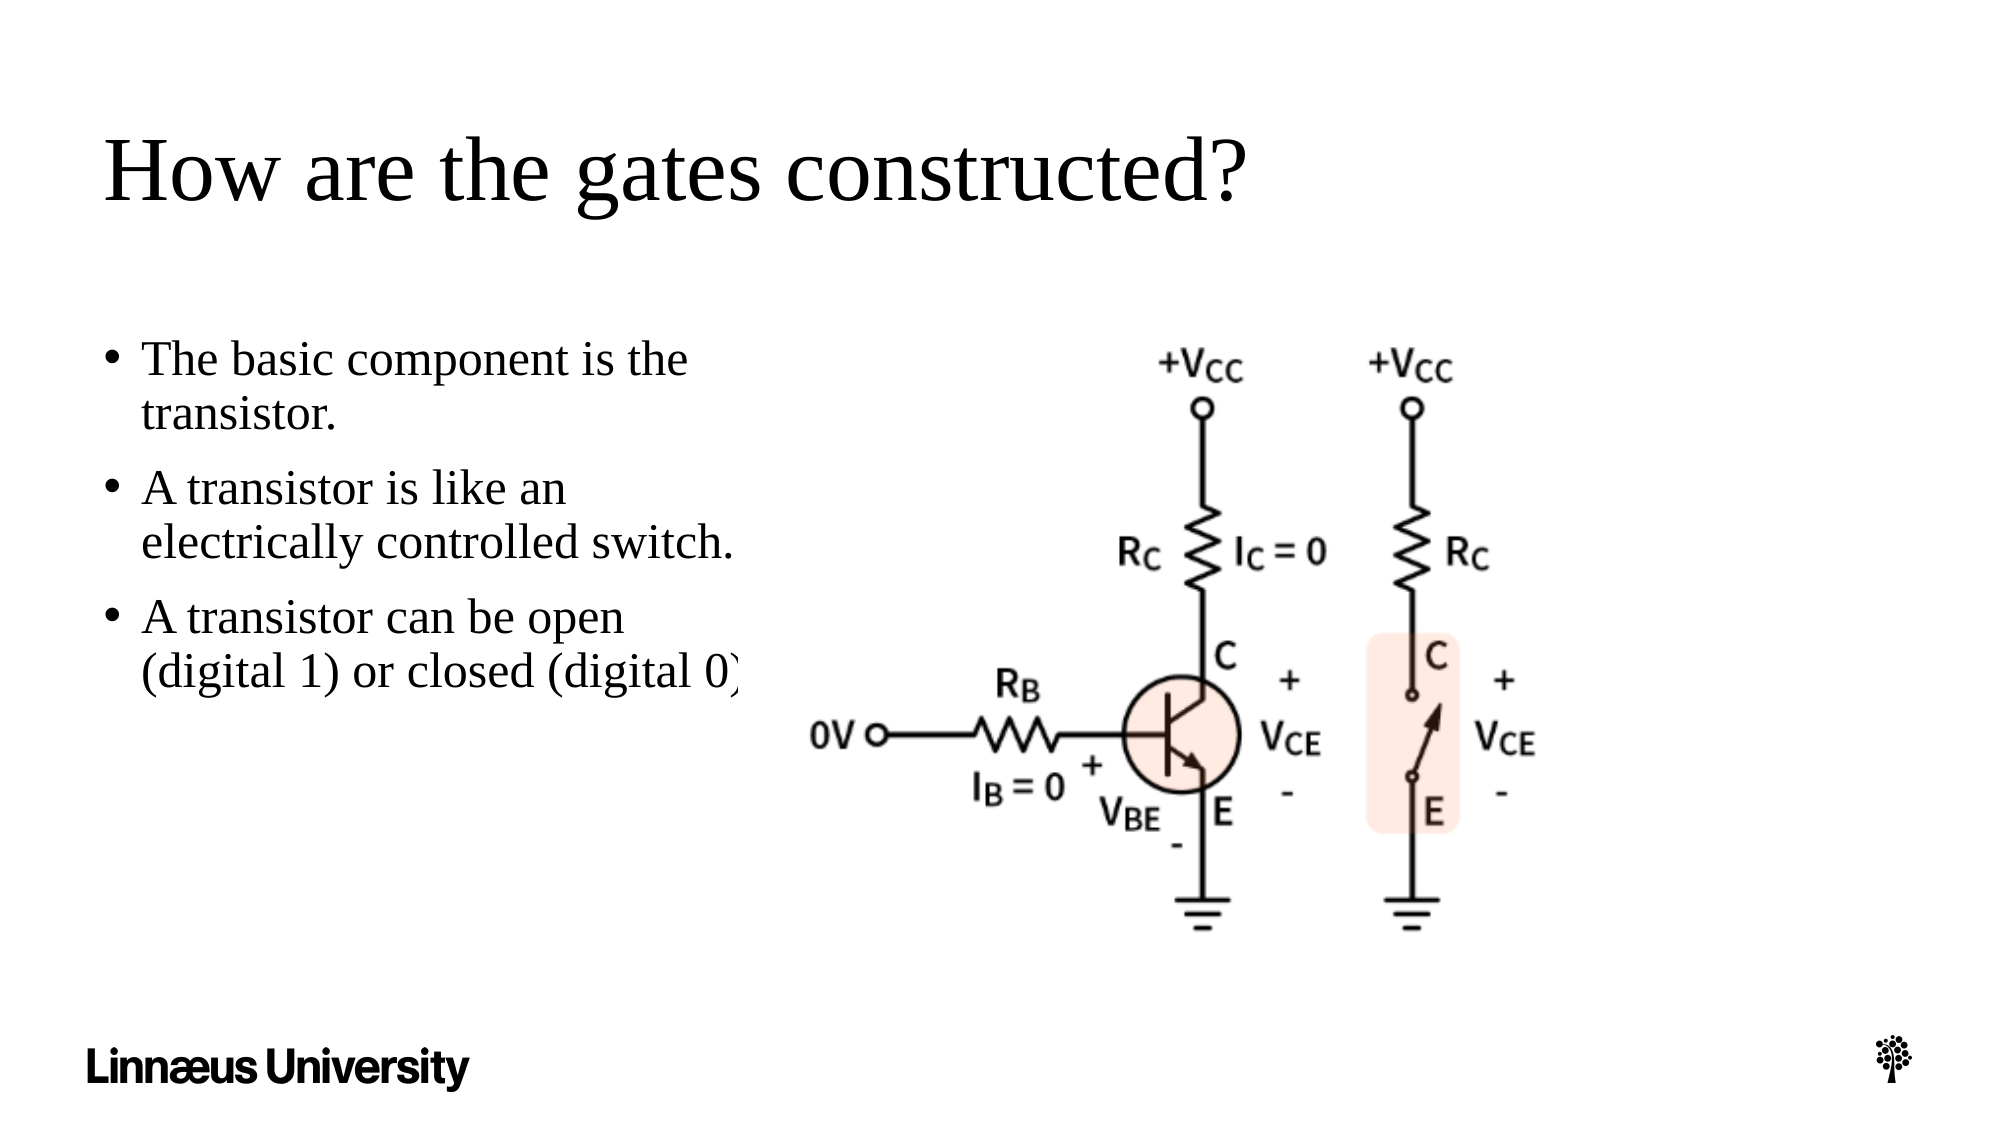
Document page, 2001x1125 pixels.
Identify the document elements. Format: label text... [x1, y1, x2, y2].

picture [1876, 1035, 1912, 1083]
list The basic component is the transistor. A transistor is like an electrically controlled switch. A transistor can be open (digital 1) or closed (digital 0) [88, 324, 738, 894]
picture [738, 283, 1563, 955]
picture [85, 1047, 472, 1092]
title How are the gates constructed? [88, 59, 1912, 284]
